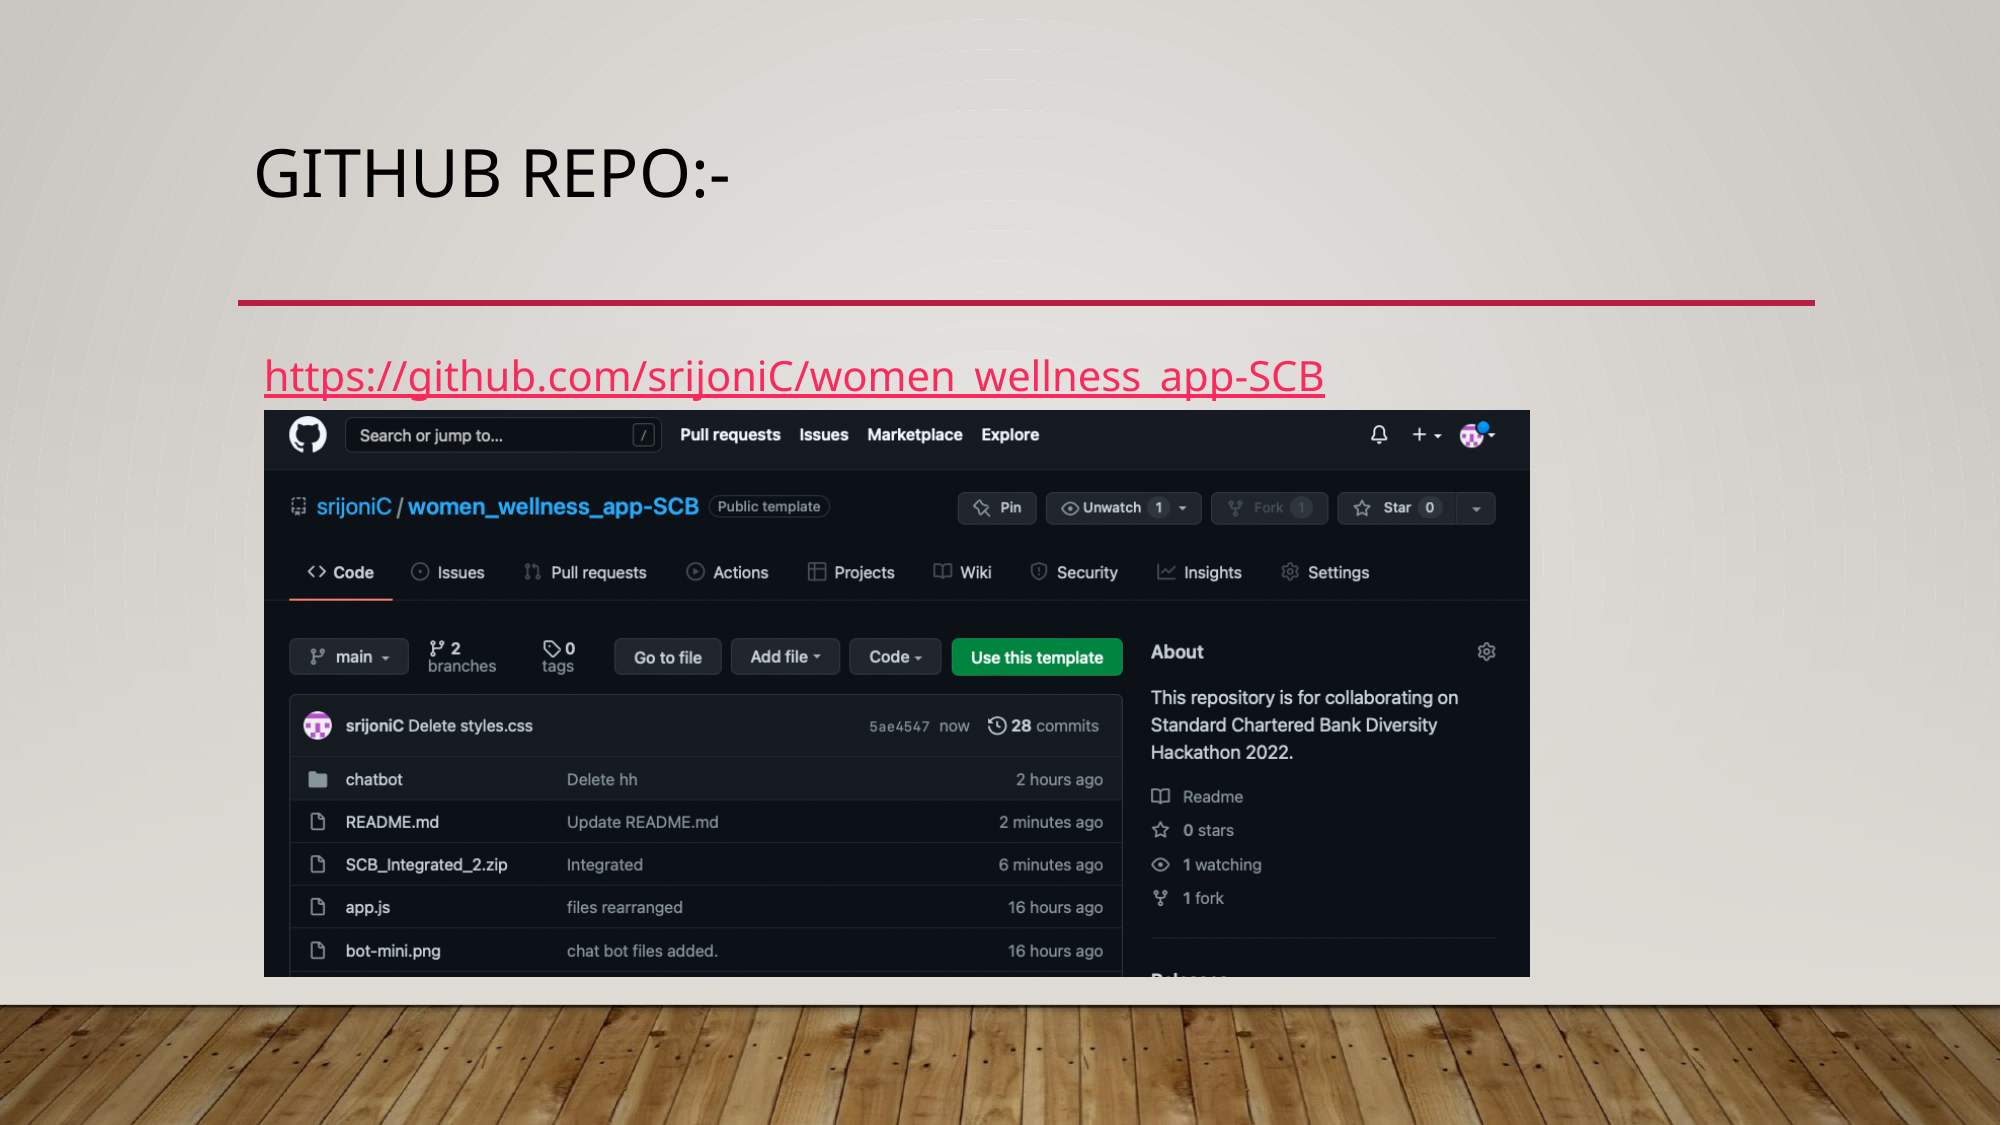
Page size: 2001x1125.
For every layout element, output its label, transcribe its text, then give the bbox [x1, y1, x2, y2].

picture [0, 1005, 2000, 1125]
picture [263, 409, 1531, 977]
title GITHUB REPO:- [238, 131, 1814, 305]
list https://github.com/srijoniC/women_wellness_app-SCB [238, 330, 1814, 897]
